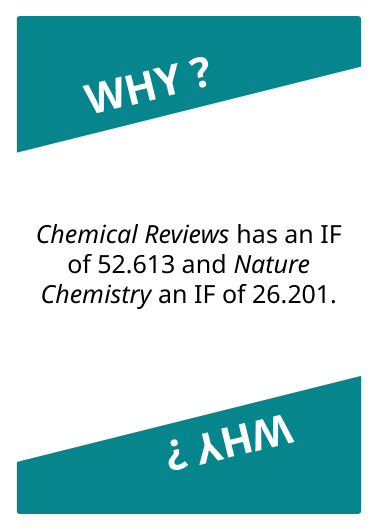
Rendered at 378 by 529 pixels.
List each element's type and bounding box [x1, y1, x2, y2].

text_box [0, 16, 378, 514]
